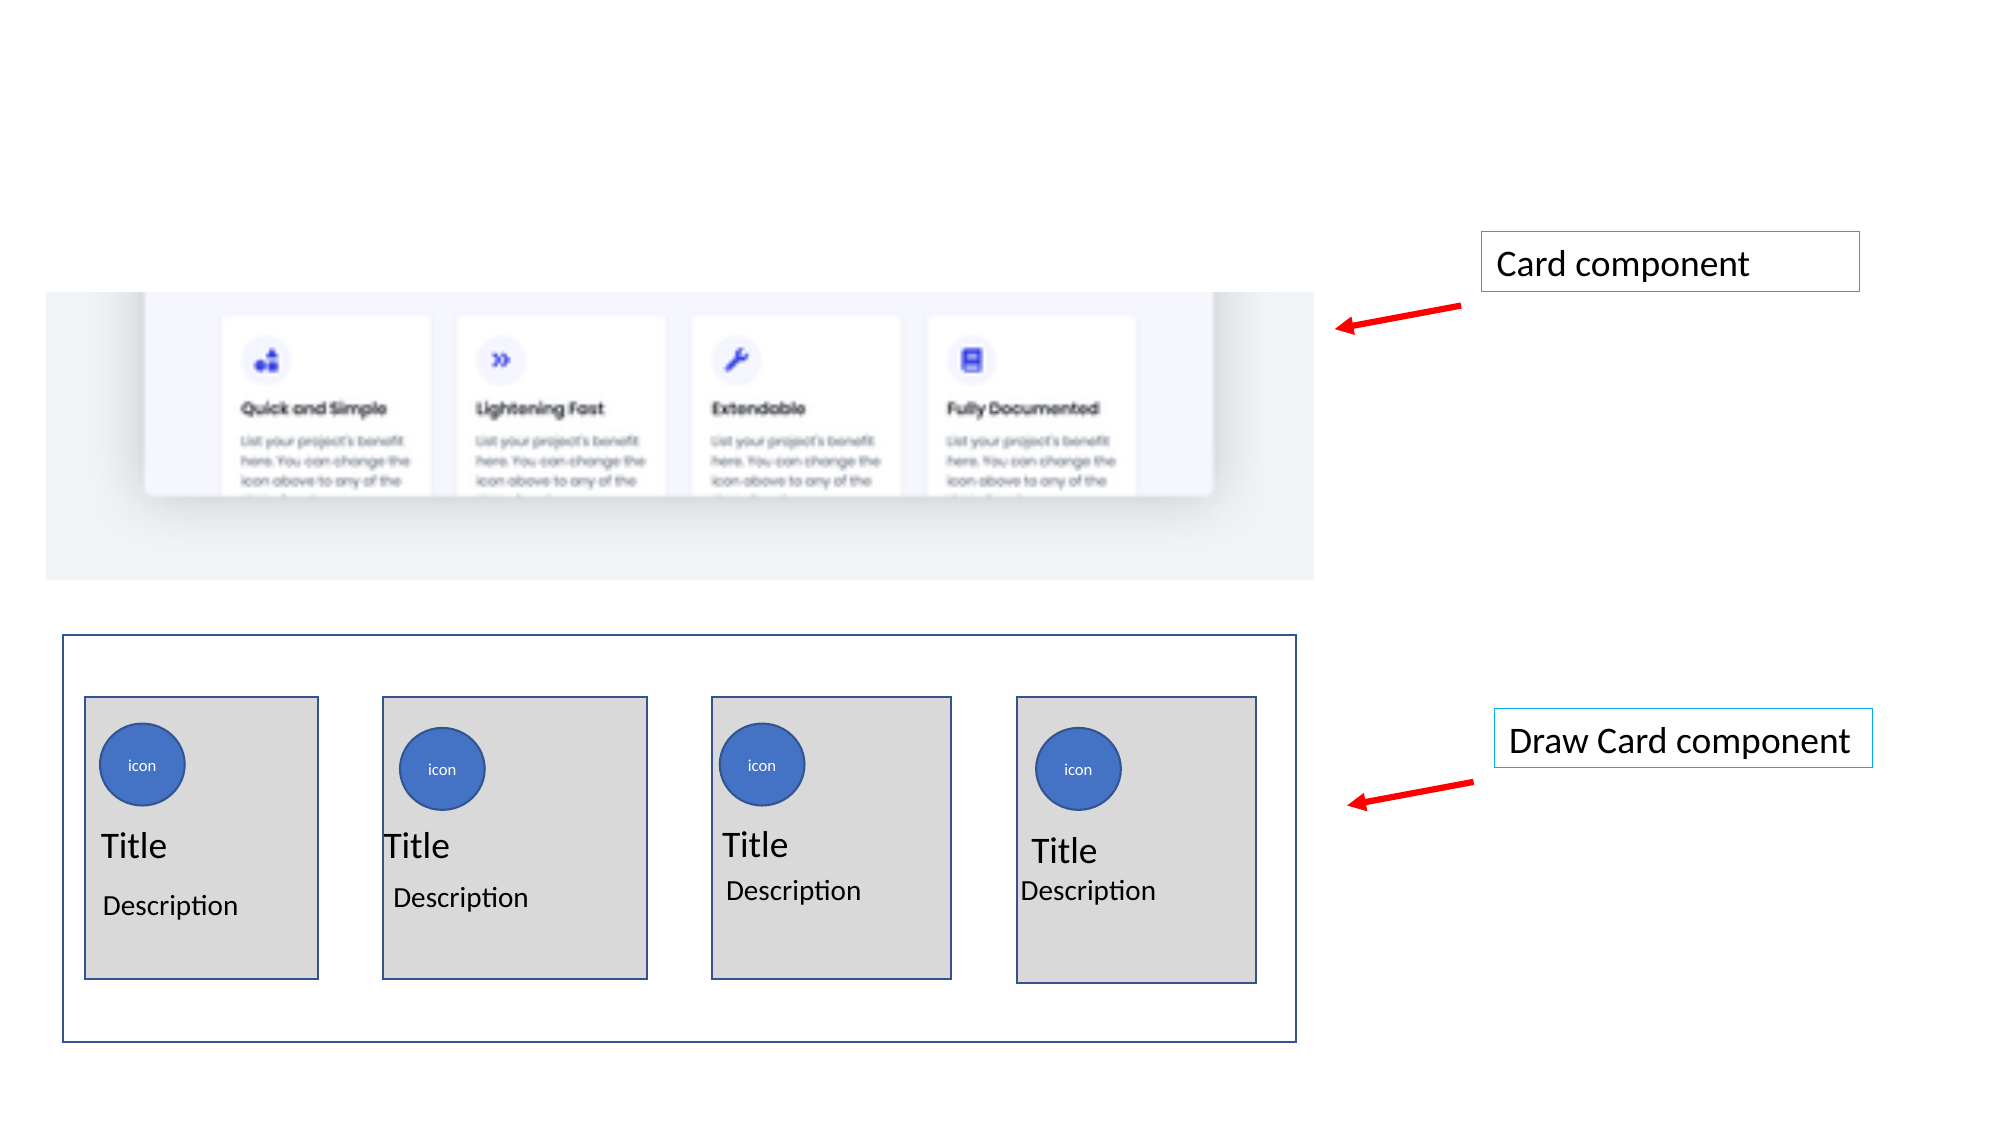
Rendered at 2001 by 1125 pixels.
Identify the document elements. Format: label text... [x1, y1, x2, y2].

text_box [1016, 696, 1257, 984]
text_box Title [85, 814, 183, 874]
text_box Description [88, 879, 254, 929]
picture [45, 292, 1314, 596]
text_box Title [368, 814, 466, 874]
text_box Title [1016, 818, 1113, 863]
text_box Description [378, 871, 544, 921]
text_box icon [718, 722, 806, 807]
text_box Card component [1481, 231, 1860, 292]
text_box Draw Card component [1494, 708, 1873, 768]
text_box Description [1005, 863, 1172, 914]
text_box Description [711, 864, 877, 914]
text_box [62, 634, 1297, 1043]
text_box icon [398, 726, 486, 811]
text_box Title [707, 812, 804, 873]
text_box [84, 696, 319, 980]
text_box icon [98, 722, 186, 807]
text_box [382, 696, 648, 980]
text_box [711, 696, 952, 980]
text_box icon [1035, 726, 1122, 811]
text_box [1334, 305, 1461, 330]
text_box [1347, 781, 1474, 806]
